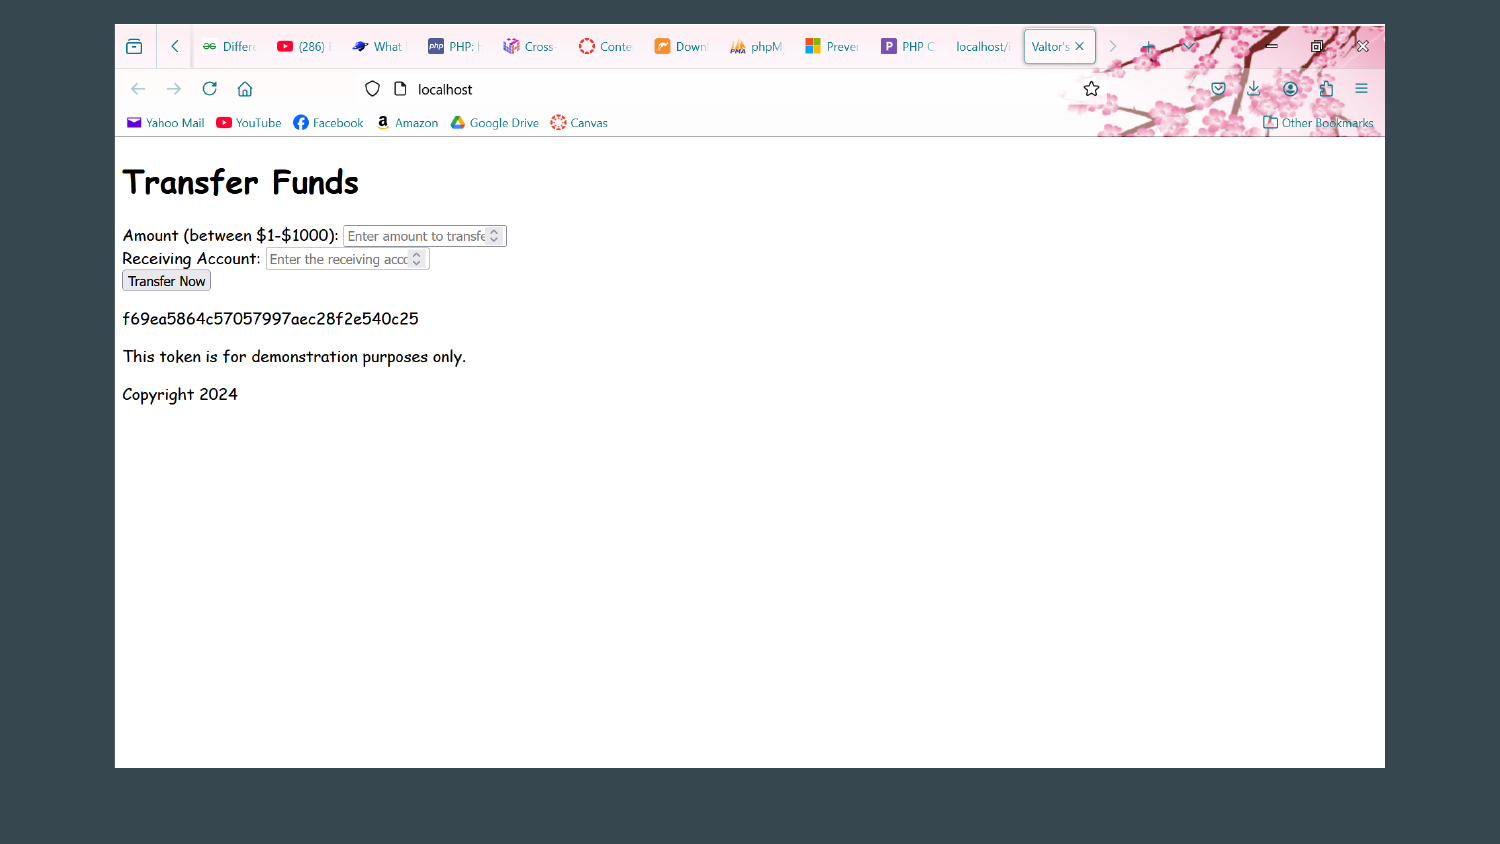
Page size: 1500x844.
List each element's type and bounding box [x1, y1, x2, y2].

picture [114, 24, 1386, 768]
